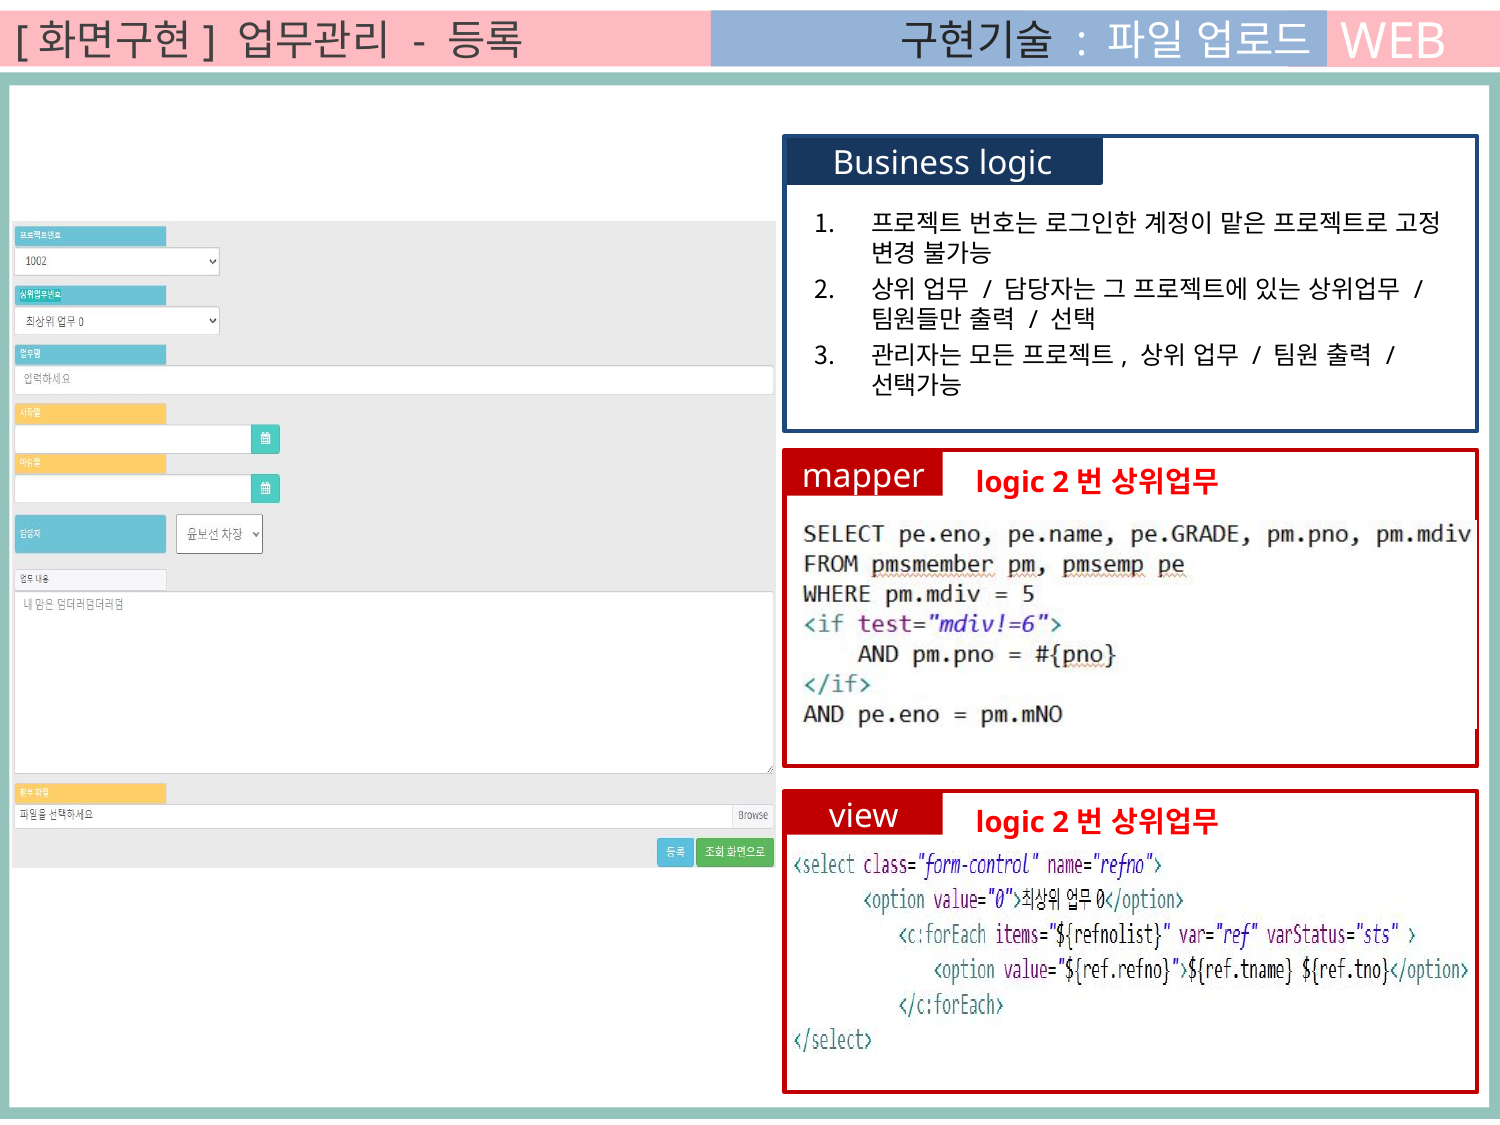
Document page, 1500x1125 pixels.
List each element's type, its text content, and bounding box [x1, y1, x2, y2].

text_box [화면구현] 업무관리 - 등록 [0, 9, 709, 68]
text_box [0, 72, 1500, 1120]
picture [791, 850, 1469, 1057]
text_box WEB [1329, 9, 1500, 69]
picture [11, 221, 776, 869]
text_box 구현기술 : 파일 업로드 [709, 8, 1329, 69]
picture [802, 520, 1478, 730]
